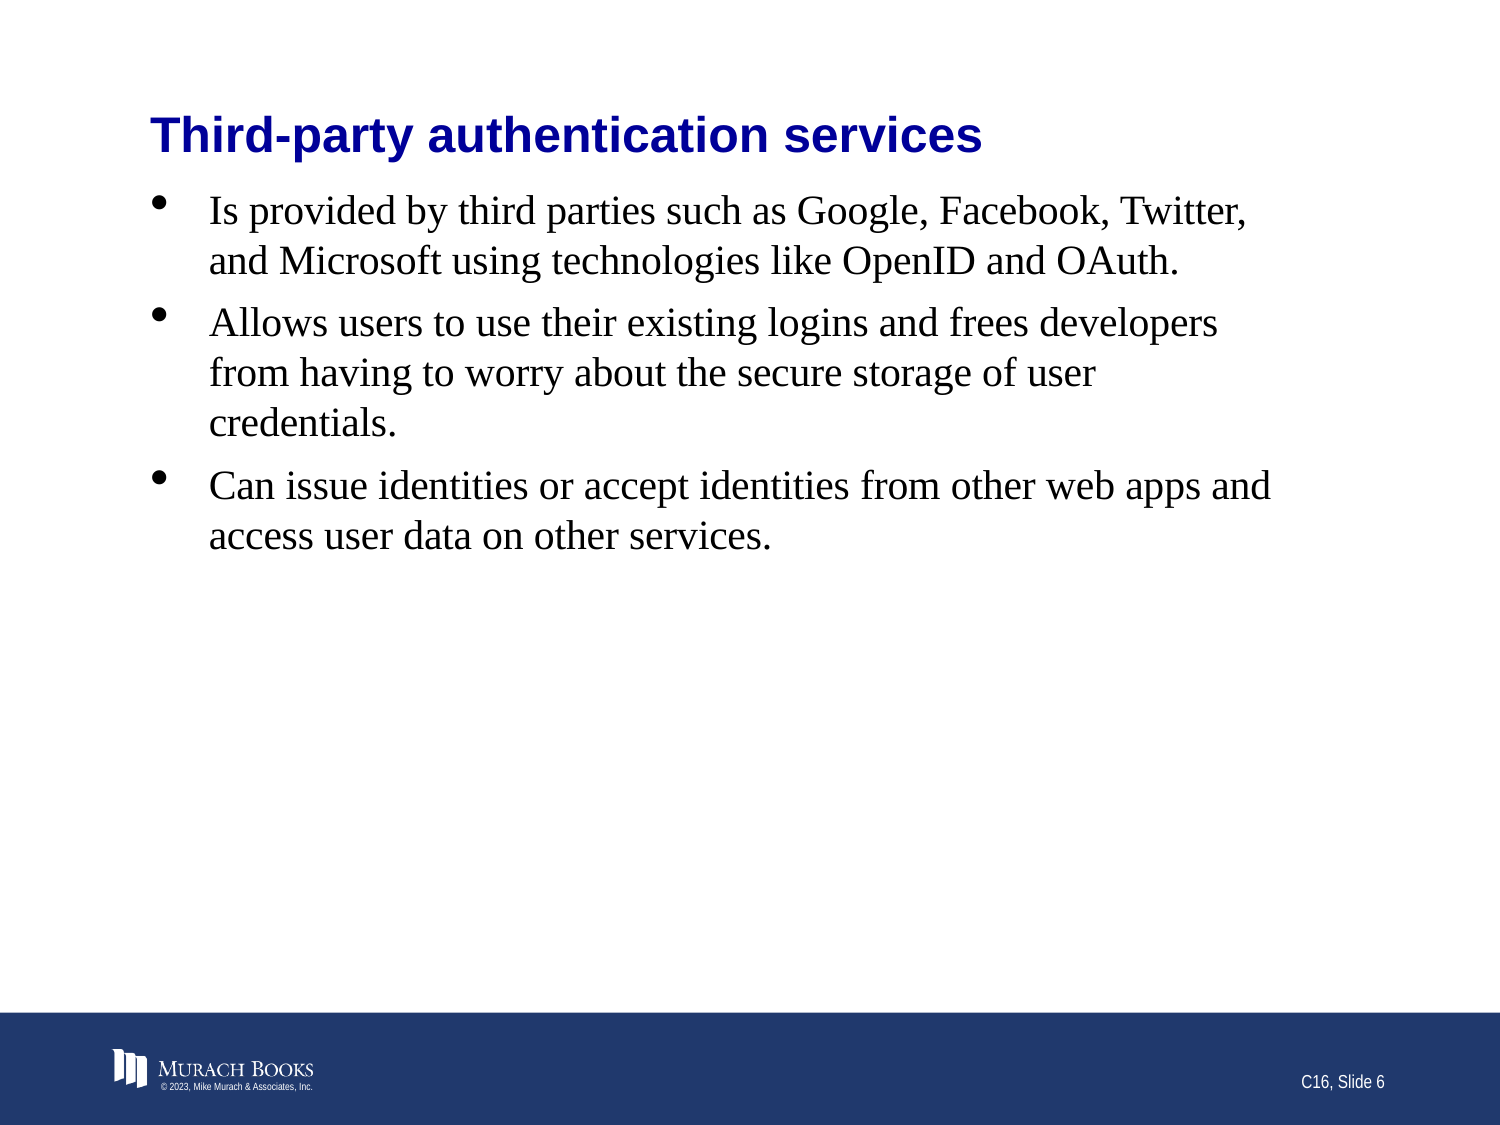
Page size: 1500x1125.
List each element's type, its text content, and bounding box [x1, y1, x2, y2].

slide_number C16, Slide 6 [1087, 1025, 1400, 1100]
list Is provided by third parties such as Google, Facebook, Twitter, and Microsoft using technologies like OpenID and OAuth. Allows users to use their existing logins and frees developers from having to worry about the secure storage of user credentials. Can issue identities or accept identities from other web apps and access user data on other services. [137, 174, 1350, 975]
title Third-party authentication services [150, 102, 1350, 164]
footer © 2023, Mike Murach & Associates, Inc. [12, 1025, 463, 1100]
